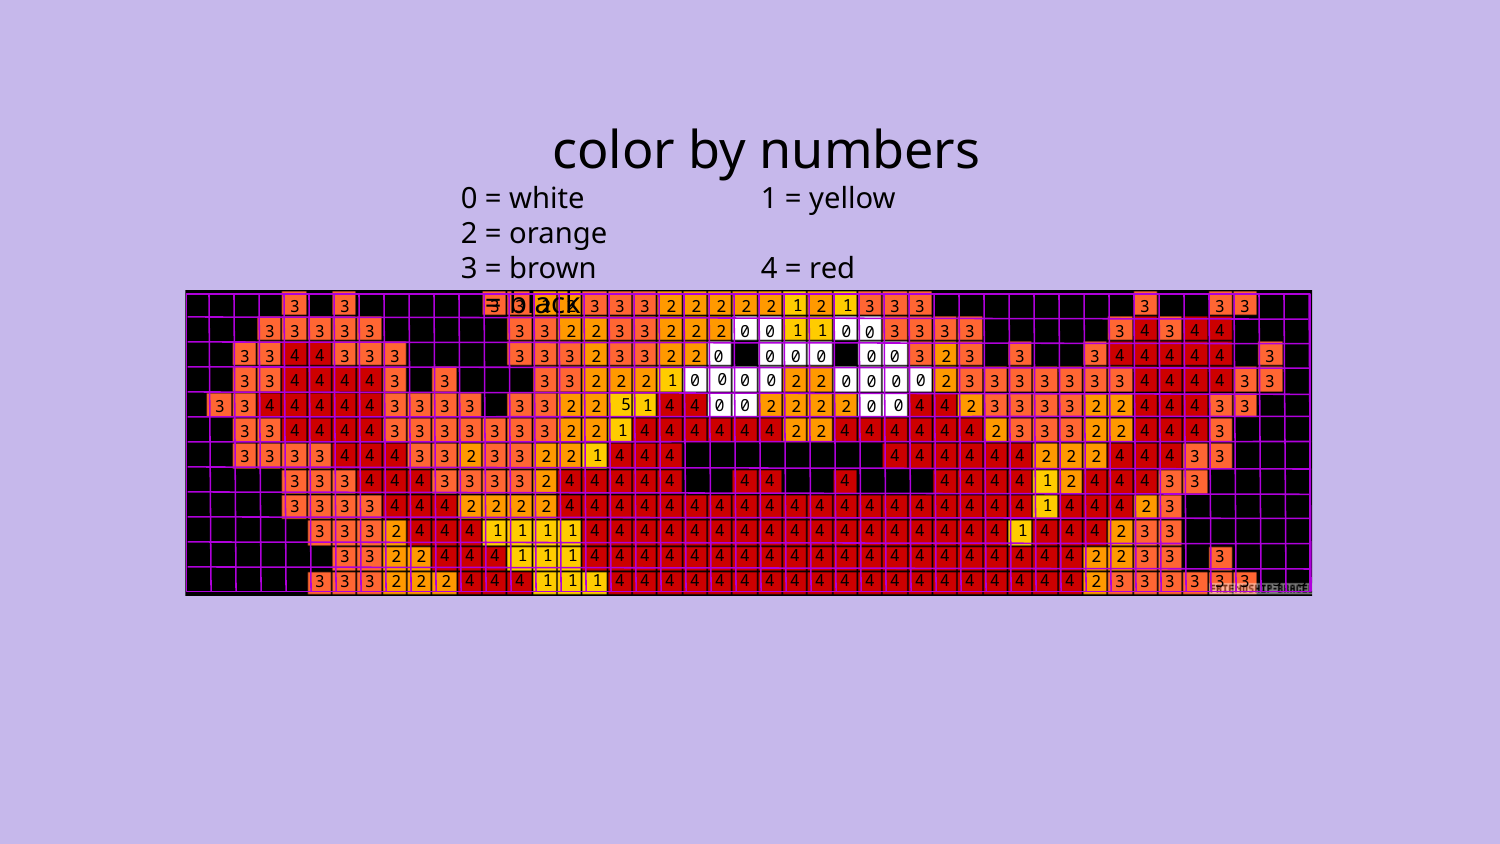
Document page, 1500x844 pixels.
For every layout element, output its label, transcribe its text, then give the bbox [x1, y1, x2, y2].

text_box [691, 466, 703, 470]
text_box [941, 391, 953, 395]
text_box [1041, 391, 1053, 395]
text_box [1041, 491, 1053, 495]
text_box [766, 466, 778, 470]
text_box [1083, 293, 1087, 592]
text_box color by numbers 0 = white 1 = yellow 2 = orange 3 = brown 4 = red 5 = black [445, 101, 1087, 288]
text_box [816, 566, 828, 570]
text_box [941, 566, 953, 570]
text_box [683, 293, 687, 592]
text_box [616, 566, 628, 570]
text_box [491, 491, 503, 495]
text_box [966, 466, 978, 470]
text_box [591, 491, 603, 495]
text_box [1091, 316, 1103, 320]
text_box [1241, 466, 1253, 470]
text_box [1216, 316, 1228, 320]
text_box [1033, 293, 1037, 592]
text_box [516, 316, 528, 320]
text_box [366, 391, 378, 395]
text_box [483, 293, 487, 592]
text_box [491, 466, 503, 470]
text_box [466, 316, 478, 320]
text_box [1116, 466, 1128, 470]
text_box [741, 566, 753, 570]
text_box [791, 391, 803, 395]
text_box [341, 491, 353, 495]
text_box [866, 491, 878, 495]
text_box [1258, 293, 1262, 592]
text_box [766, 391, 778, 395]
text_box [841, 466, 853, 470]
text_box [1191, 391, 1203, 395]
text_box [291, 391, 303, 395]
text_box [491, 391, 503, 395]
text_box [1208, 293, 1212, 592]
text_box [291, 466, 303, 470]
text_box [1141, 491, 1153, 495]
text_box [891, 316, 903, 320]
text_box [541, 491, 553, 495]
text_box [1066, 466, 1078, 470]
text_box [458, 293, 462, 592]
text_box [1091, 491, 1103, 495]
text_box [891, 391, 903, 395]
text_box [716, 566, 728, 570]
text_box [741, 466, 753, 470]
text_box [308, 293, 312, 592]
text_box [841, 391, 853, 395]
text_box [558, 293, 562, 592]
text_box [1141, 391, 1153, 395]
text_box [1041, 316, 1053, 320]
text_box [1266, 466, 1278, 470]
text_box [1183, 293, 1187, 592]
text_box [616, 391, 628, 395]
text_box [441, 566, 453, 570]
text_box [1108, 293, 1112, 592]
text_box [333, 293, 337, 592]
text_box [816, 316, 828, 320]
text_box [1091, 391, 1103, 395]
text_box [1166, 491, 1178, 495]
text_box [516, 391, 528, 395]
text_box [441, 466, 453, 470]
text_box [933, 293, 937, 592]
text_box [1116, 316, 1128, 320]
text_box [1016, 316, 1028, 320]
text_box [391, 566, 403, 570]
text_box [241, 391, 253, 395]
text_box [358, 293, 362, 592]
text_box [466, 491, 478, 495]
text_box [466, 566, 478, 570]
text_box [1166, 316, 1178, 320]
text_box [266, 316, 278, 320]
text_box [416, 316, 428, 320]
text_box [433, 293, 437, 592]
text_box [1116, 391, 1128, 395]
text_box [266, 566, 278, 570]
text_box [187, 566, 203, 570]
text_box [616, 491, 628, 495]
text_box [391, 466, 403, 470]
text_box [908, 293, 912, 592]
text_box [391, 491, 403, 495]
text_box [1166, 466, 1178, 470]
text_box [216, 566, 228, 570]
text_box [1141, 566, 1153, 570]
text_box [1116, 491, 1128, 495]
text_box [766, 316, 778, 320]
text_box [316, 391, 328, 395]
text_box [891, 566, 903, 570]
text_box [941, 466, 953, 470]
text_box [1166, 391, 1178, 395]
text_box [783, 293, 787, 592]
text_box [241, 566, 253, 570]
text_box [233, 293, 237, 592]
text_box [1091, 566, 1103, 570]
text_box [791, 466, 803, 470]
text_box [416, 391, 428, 395]
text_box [187, 316, 203, 320]
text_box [758, 293, 762, 592]
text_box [641, 466, 653, 470]
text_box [833, 293, 837, 592]
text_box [616, 316, 628, 320]
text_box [1016, 466, 1028, 470]
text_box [216, 491, 228, 495]
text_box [391, 316, 403, 320]
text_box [666, 466, 678, 470]
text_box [516, 491, 528, 495]
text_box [341, 391, 353, 395]
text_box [991, 391, 1003, 395]
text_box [187, 491, 203, 495]
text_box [866, 466, 878, 470]
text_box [1191, 466, 1203, 470]
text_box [366, 316, 378, 320]
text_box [1216, 491, 1228, 495]
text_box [666, 566, 678, 570]
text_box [566, 316, 578, 320]
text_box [283, 293, 287, 592]
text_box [1308, 293, 1312, 592]
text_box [716, 316, 728, 320]
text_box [441, 316, 453, 320]
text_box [716, 491, 728, 495]
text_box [1041, 466, 1053, 470]
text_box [266, 391, 278, 395]
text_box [691, 391, 703, 395]
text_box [1141, 466, 1153, 470]
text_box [566, 566, 578, 570]
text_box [187, 466, 203, 470]
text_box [266, 466, 278, 470]
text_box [716, 466, 728, 470]
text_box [1091, 466, 1103, 470]
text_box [1266, 491, 1278, 495]
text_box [1283, 293, 1287, 592]
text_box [916, 491, 928, 495]
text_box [966, 391, 978, 395]
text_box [991, 316, 1003, 320]
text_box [316, 466, 328, 470]
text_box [291, 316, 303, 320]
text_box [741, 391, 753, 395]
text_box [633, 293, 637, 592]
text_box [816, 491, 828, 495]
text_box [916, 466, 928, 470]
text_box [416, 491, 428, 495]
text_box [966, 491, 978, 495]
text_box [641, 566, 653, 570]
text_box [883, 293, 887, 592]
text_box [216, 391, 228, 395]
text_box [491, 316, 503, 320]
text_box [466, 466, 478, 470]
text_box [658, 293, 662, 592]
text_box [1291, 566, 1303, 570]
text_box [341, 466, 353, 470]
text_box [1216, 391, 1228, 395]
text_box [1066, 566, 1078, 570]
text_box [416, 466, 428, 470]
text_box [291, 491, 303, 495]
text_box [491, 566, 503, 570]
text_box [466, 391, 478, 395]
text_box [1241, 391, 1253, 395]
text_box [316, 316, 328, 320]
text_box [916, 391, 928, 395]
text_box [241, 466, 253, 470]
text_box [1191, 566, 1203, 570]
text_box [1016, 566, 1028, 570]
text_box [791, 316, 803, 320]
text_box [691, 566, 703, 570]
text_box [808, 293, 812, 592]
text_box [341, 316, 353, 320]
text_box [1066, 391, 1078, 395]
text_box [383, 293, 387, 592]
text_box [841, 491, 853, 495]
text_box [1141, 316, 1153, 320]
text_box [1016, 491, 1028, 495]
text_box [241, 316, 253, 320]
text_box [916, 566, 928, 570]
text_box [1266, 391, 1278, 395]
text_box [641, 391, 653, 395]
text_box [966, 316, 978, 320]
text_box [508, 293, 512, 592]
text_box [1041, 566, 1053, 570]
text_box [1241, 491, 1253, 495]
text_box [366, 566, 378, 570]
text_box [666, 391, 678, 395]
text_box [441, 491, 453, 495]
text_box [208, 293, 212, 592]
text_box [1291, 466, 1303, 470]
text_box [1158, 293, 1162, 592]
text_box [566, 491, 578, 495]
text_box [258, 293, 262, 592]
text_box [666, 491, 678, 495]
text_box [541, 466, 553, 470]
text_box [733, 293, 737, 592]
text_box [1216, 466, 1228, 470]
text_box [566, 466, 578, 470]
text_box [583, 293, 587, 592]
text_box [1058, 293, 1062, 592]
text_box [1233, 293, 1237, 592]
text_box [1191, 316, 1203, 320]
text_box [1241, 566, 1253, 570]
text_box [741, 316, 753, 320]
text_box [941, 491, 953, 495]
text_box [1191, 491, 1203, 495]
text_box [983, 293, 987, 592]
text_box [991, 491, 1003, 495]
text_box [391, 391, 403, 395]
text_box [816, 466, 828, 470]
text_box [641, 316, 653, 320]
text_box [1133, 293, 1137, 592]
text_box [691, 491, 703, 495]
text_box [766, 566, 778, 570]
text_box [766, 491, 778, 495]
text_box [816, 391, 828, 395]
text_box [591, 316, 603, 320]
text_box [916, 316, 928, 320]
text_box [841, 566, 853, 570]
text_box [1008, 293, 1012, 592]
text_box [266, 491, 278, 495]
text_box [1166, 566, 1178, 570]
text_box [691, 316, 703, 320]
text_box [866, 316, 878, 320]
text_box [1291, 491, 1303, 495]
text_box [541, 316, 553, 320]
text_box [416, 566, 428, 570]
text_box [716, 391, 728, 395]
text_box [366, 491, 378, 495]
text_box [541, 566, 553, 570]
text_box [533, 293, 537, 592]
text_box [316, 491, 328, 495]
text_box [591, 391, 603, 395]
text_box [1291, 391, 1303, 395]
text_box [991, 466, 1003, 470]
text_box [516, 566, 528, 570]
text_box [1291, 316, 1303, 320]
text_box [891, 491, 903, 495]
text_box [591, 566, 603, 570]
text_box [366, 466, 378, 470]
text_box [1066, 316, 1078, 320]
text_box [1016, 391, 1028, 395]
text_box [566, 391, 578, 395]
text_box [608, 293, 612, 592]
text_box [216, 316, 228, 320]
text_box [1266, 566, 1278, 570]
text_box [291, 566, 303, 570]
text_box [741, 491, 753, 495]
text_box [241, 491, 253, 495]
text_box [408, 293, 412, 592]
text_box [866, 566, 878, 570]
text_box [316, 566, 328, 570]
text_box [441, 391, 453, 395]
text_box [187, 391, 203, 395]
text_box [858, 293, 862, 592]
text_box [708, 293, 712, 592]
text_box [791, 566, 803, 570]
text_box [1216, 566, 1228, 570]
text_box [866, 391, 878, 395]
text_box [1241, 316, 1253, 320]
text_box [616, 466, 628, 470]
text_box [541, 391, 553, 395]
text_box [666, 316, 678, 320]
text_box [891, 466, 903, 470]
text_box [966, 566, 978, 570]
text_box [591, 466, 603, 470]
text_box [958, 293, 962, 592]
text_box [841, 316, 853, 320]
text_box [641, 491, 653, 495]
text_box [216, 466, 228, 470]
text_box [991, 566, 1003, 570]
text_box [791, 491, 803, 495]
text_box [1266, 316, 1278, 320]
picture [184, 290, 1313, 596]
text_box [1066, 491, 1078, 495]
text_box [1116, 566, 1128, 570]
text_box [941, 316, 953, 320]
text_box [341, 566, 353, 570]
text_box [516, 466, 528, 470]
